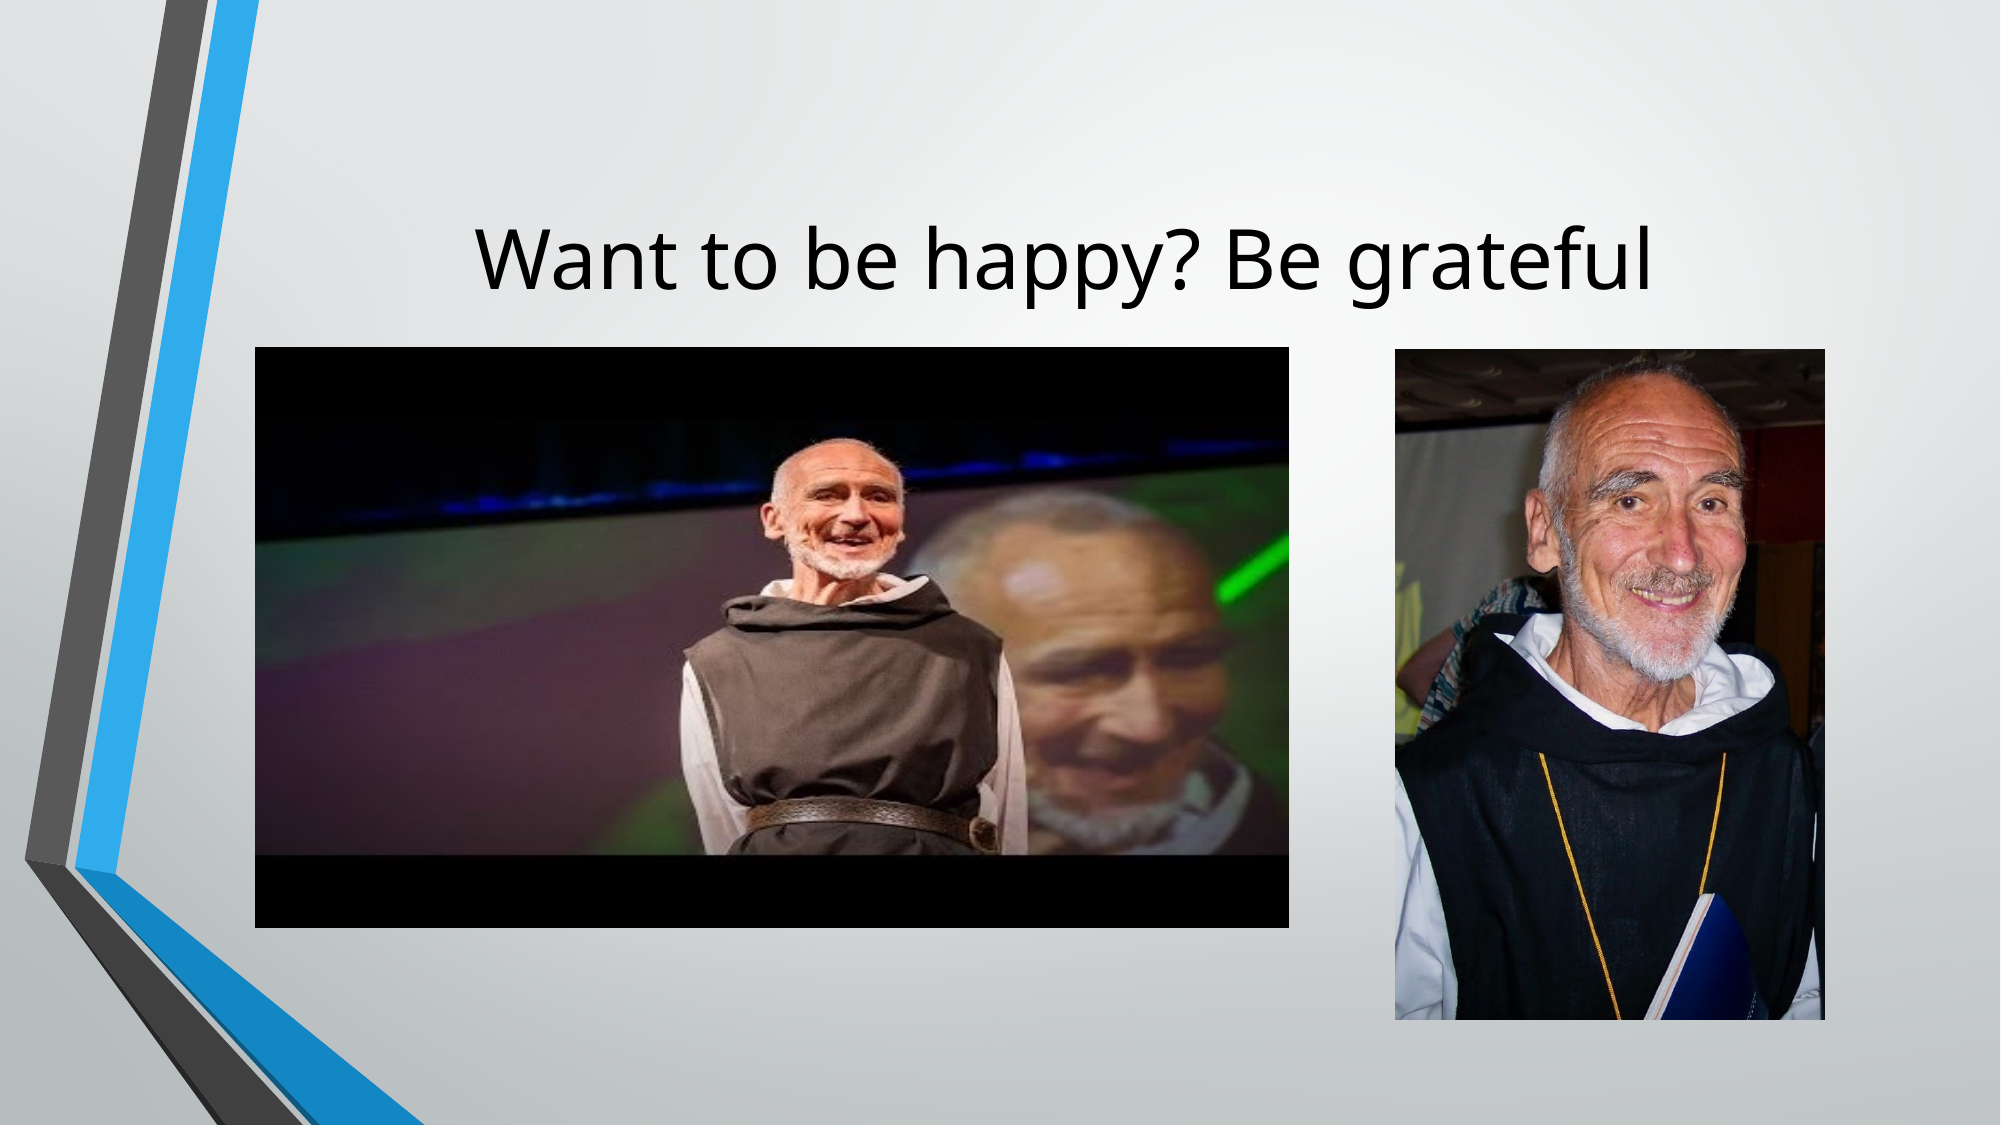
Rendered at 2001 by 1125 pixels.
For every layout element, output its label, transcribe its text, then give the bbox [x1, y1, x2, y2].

title Want to be happy? Be grateful [243, 112, 1887, 400]
picture [1395, 349, 1826, 1020]
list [254, 346, 1290, 929]
